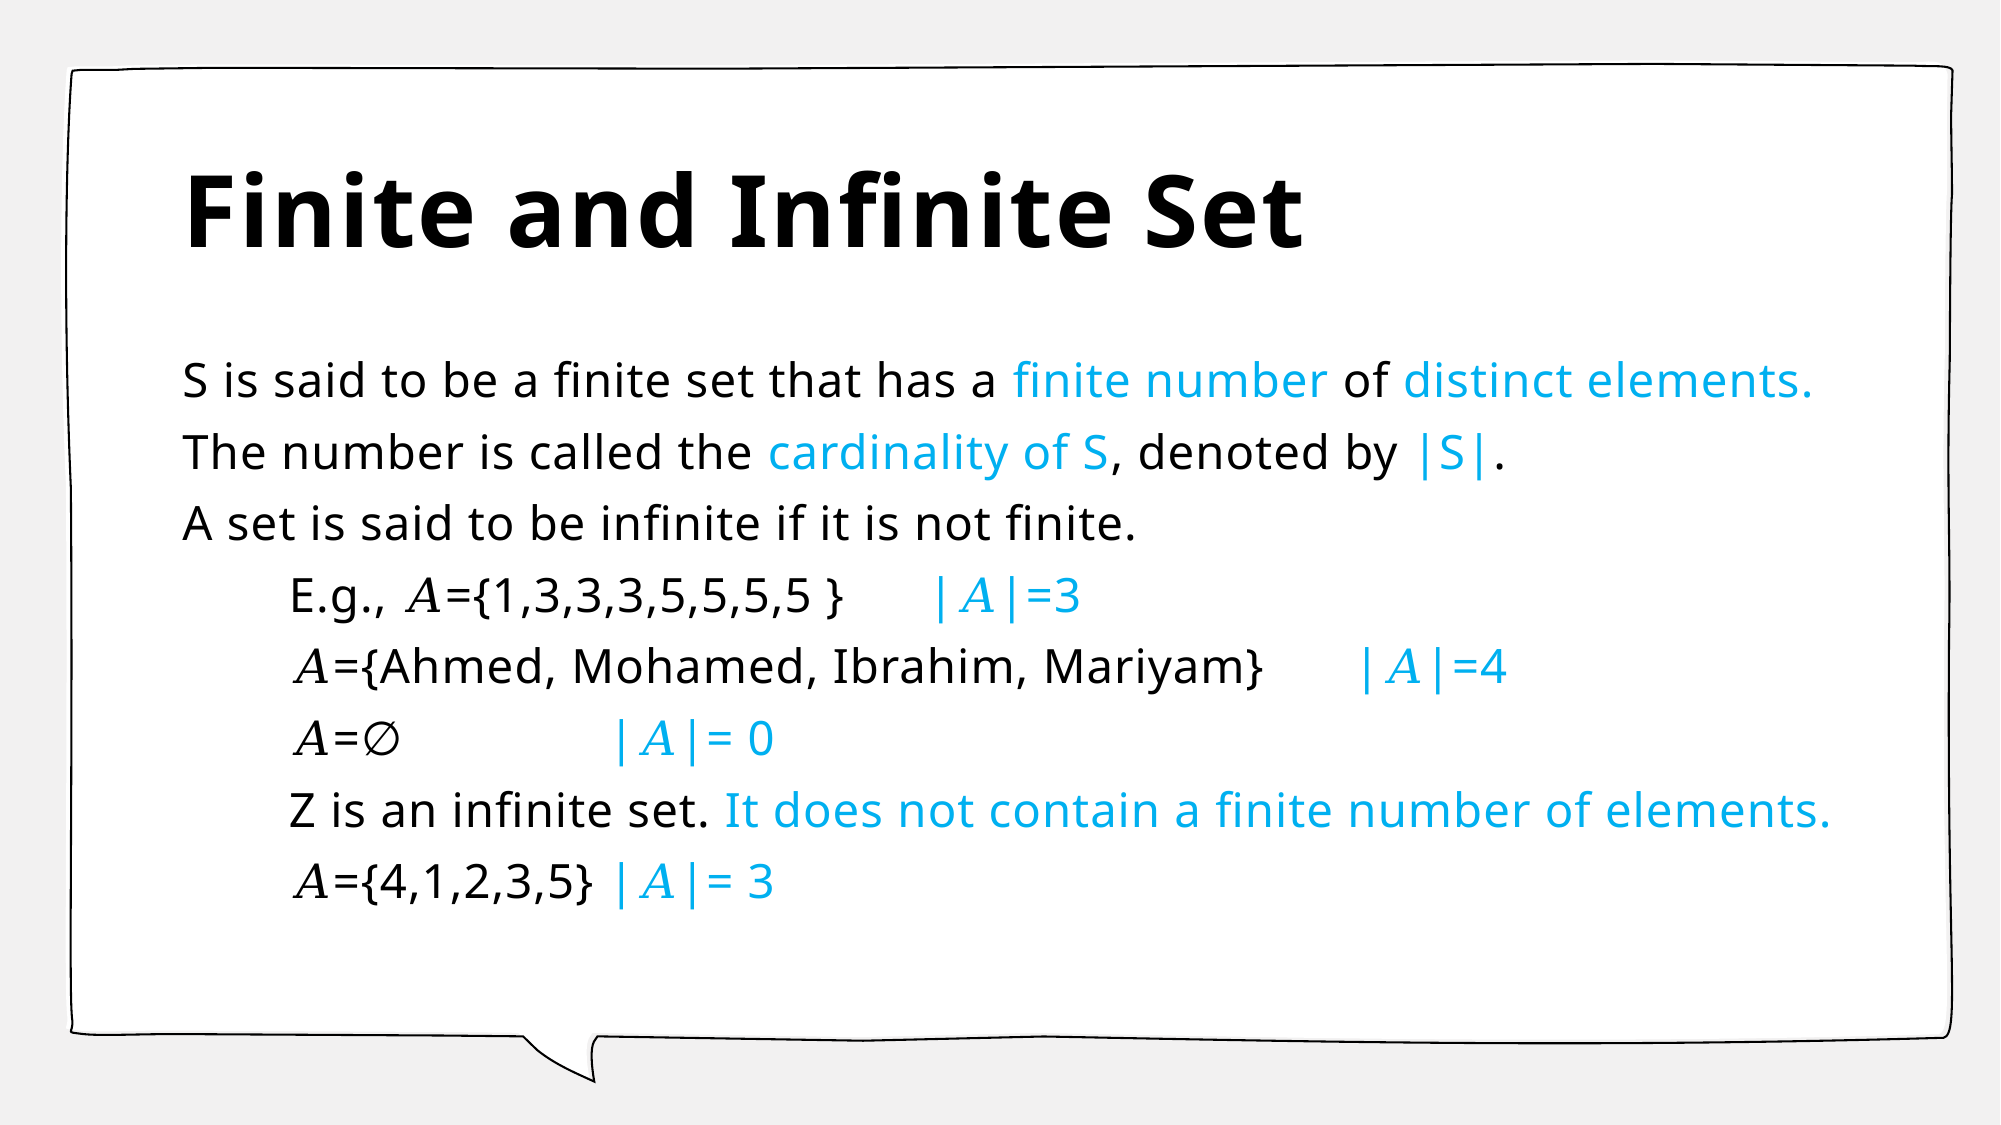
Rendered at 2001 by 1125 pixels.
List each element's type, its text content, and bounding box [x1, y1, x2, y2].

title Finite and Infinite Set [167, 91, 1863, 324]
list S is said to be a finite set that has a finite number of distinct elements. The number is called the cardinality of S, denoted by |S|. A set is said to be infinite if it is not finite. E.g., 𝐴={1,3,3,3,5,5,5,5 } |𝐴|=3 𝐴={Ahmed, Mohamed, Ibrahim, Mariyam} |𝐴|=4 𝐴=∅ |𝐴|= 0 Z is an infinite set. It does not contain a finite number of elements. 𝐴={4,1,2,3,5} |𝐴|= 3 [167, 342, 1863, 971]
